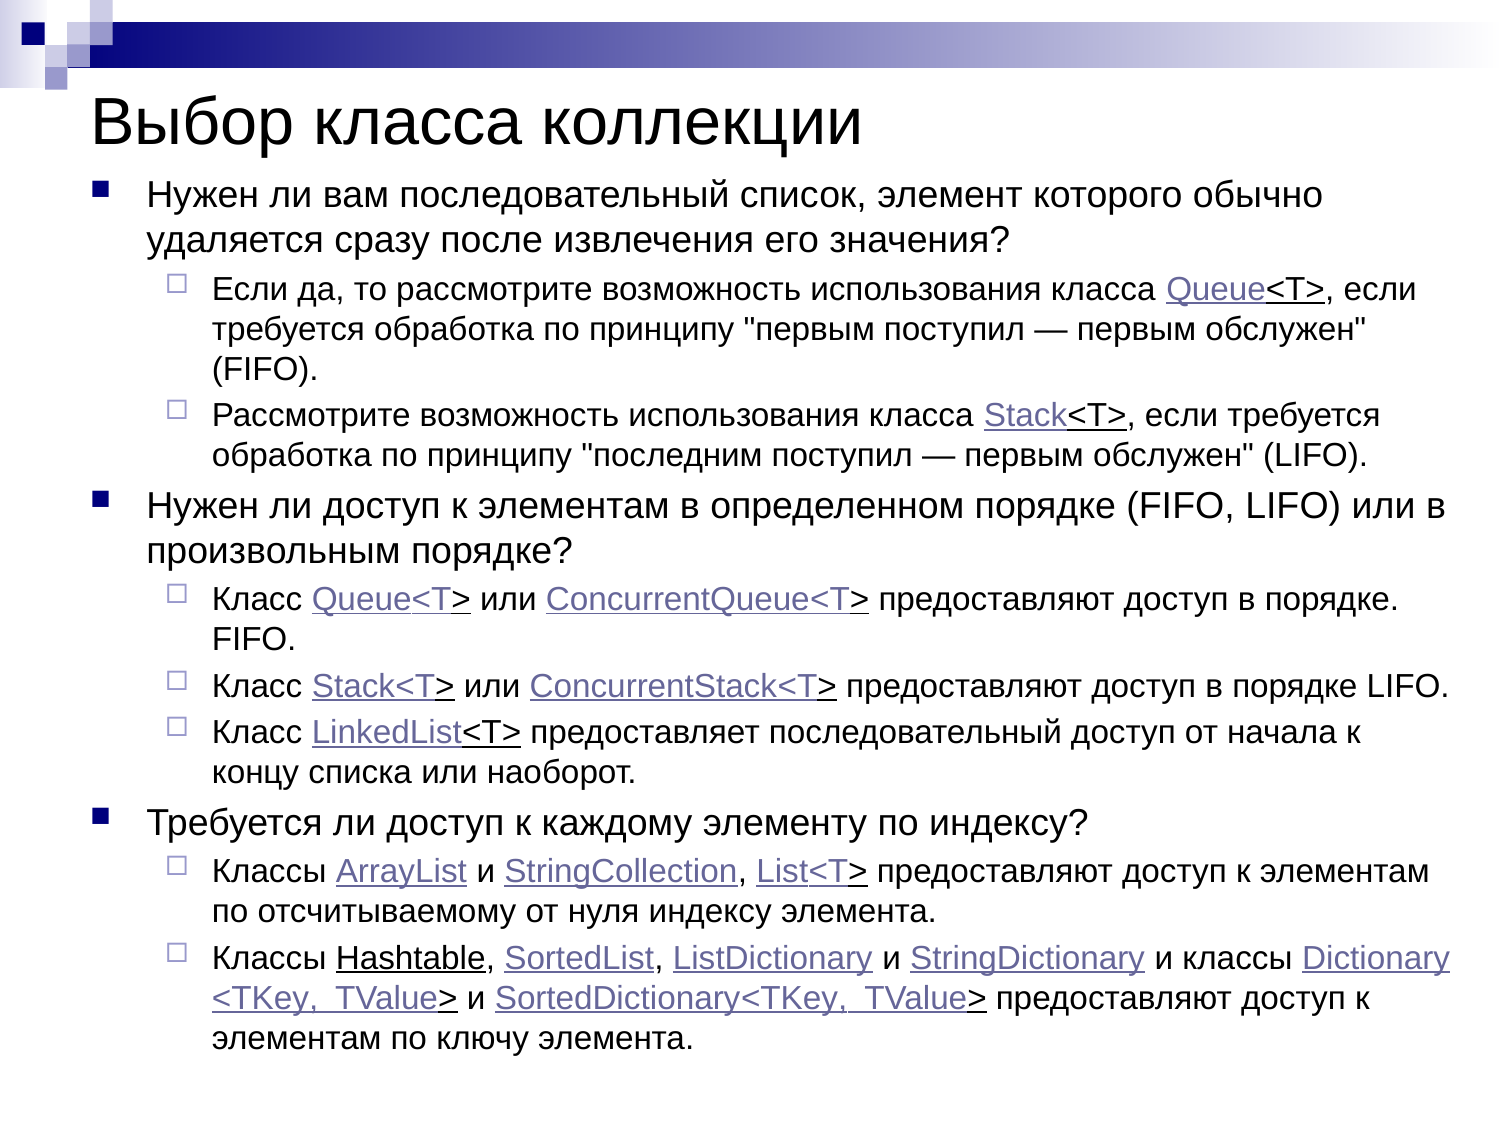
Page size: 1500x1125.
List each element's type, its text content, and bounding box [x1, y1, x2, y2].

list Нужен ли вам последовательный список, элемент которого обычно удаляется сразу после извлечения его значения? Если да, то рассмотрите возможность использования класса Queue<T>, если требуется обработка по принципу "первым поступил — первым обслужен" (FIFO). Рассмотрите возможность использования класса Stack<T>, если требуется обработка по принципу "последним поступил — первым обслужен" (LIFO). Нужен ли доступ к элементам в определенном порядке (FIFO, LIFO) или в произвольным порядке? Класс Queue<T> или ConcurrentQueue<T> предоставляют доступ в порядке. FIFO. Класс Stack<T> или ConcurrentStack<T> предоставляют доступ в порядке LIFO. Класс LinkedList<T> предоставляет последовательный доступ от начала к концу списка или наоборот. Требуется ли доступ к каждому элементу по индексу? Классы ArrayList и StringCollection, List<T> предоставляют доступ к элементам по отсчитываемому от нуля индексу элемента. Классы Hashtable, SortedList, ListDictionary и StringDictionary и классы Dictionary<TKey, TValue> и SortedDictionary<TKey, TValue> предоставляют доступ к элементам по ключу элемента. [75, 162, 1471, 1125]
title Выбор класса коллекции [75, 75, 1425, 161]
